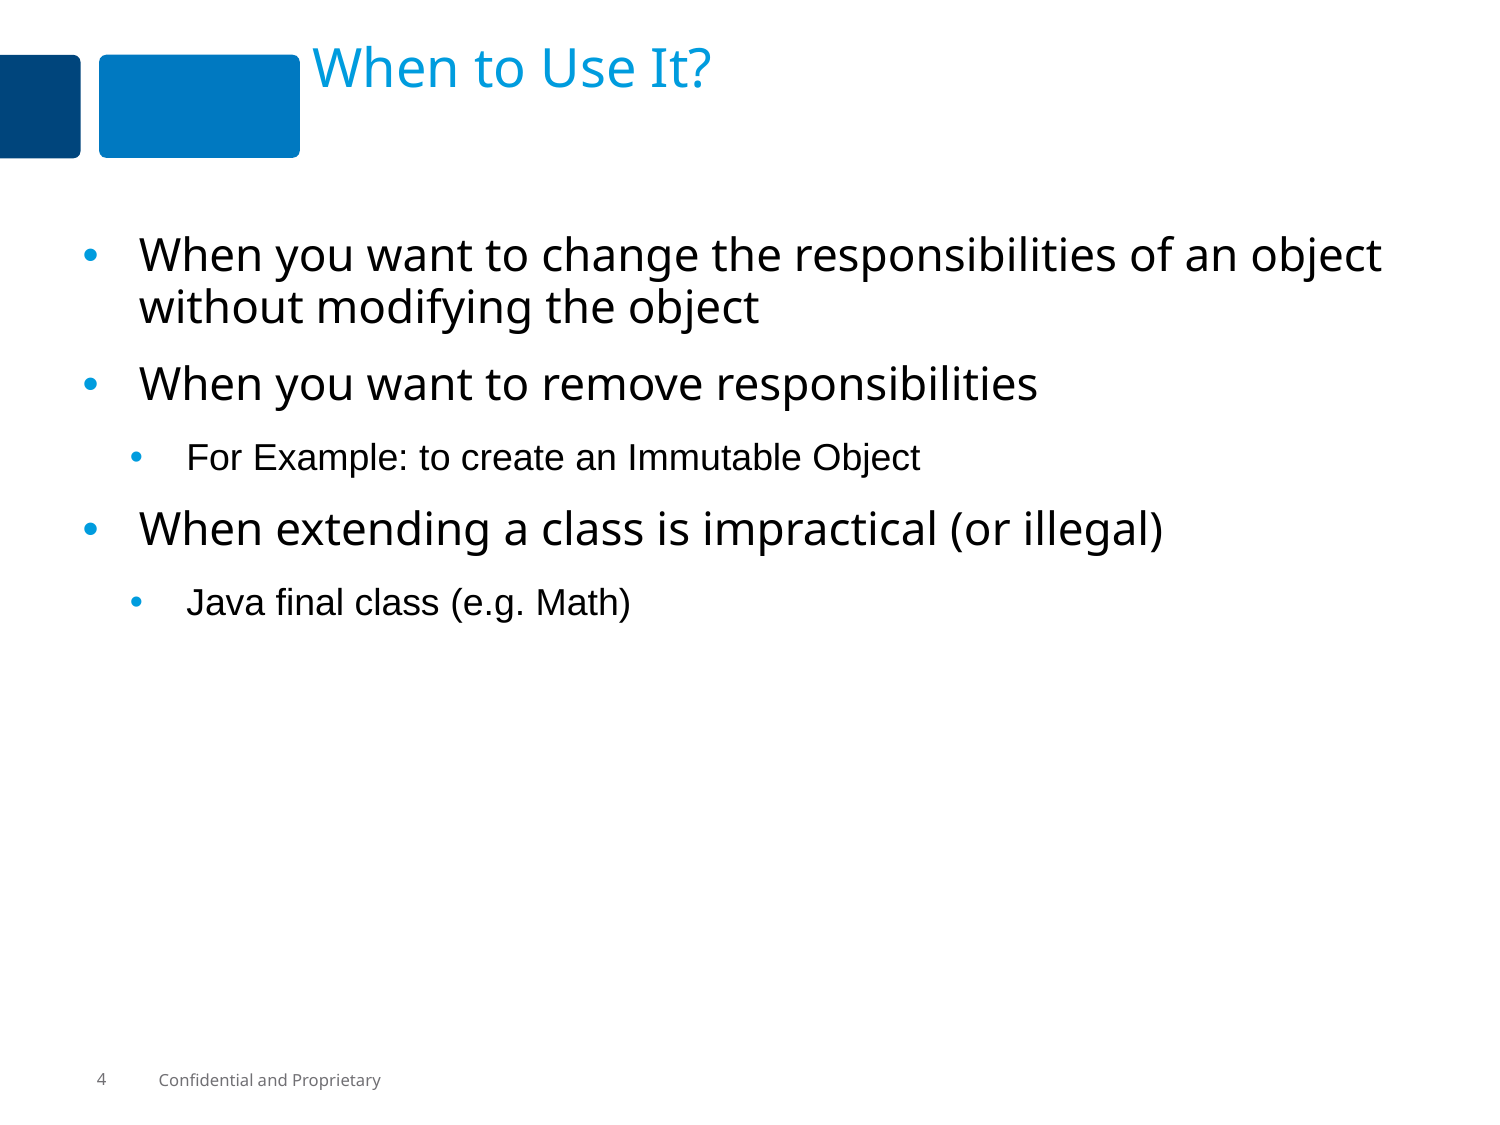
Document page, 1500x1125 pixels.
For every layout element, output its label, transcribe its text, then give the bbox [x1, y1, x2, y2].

list When you want to change the responsibilities of an object without modifying the object When you want to remove responsibilities For Example: to create an Immutable Object When extending a class is impractical (or illegal) Java final class (e.g. Math) [82, 221, 1413, 1013]
title When to Use It? [312, 37, 1463, 175]
